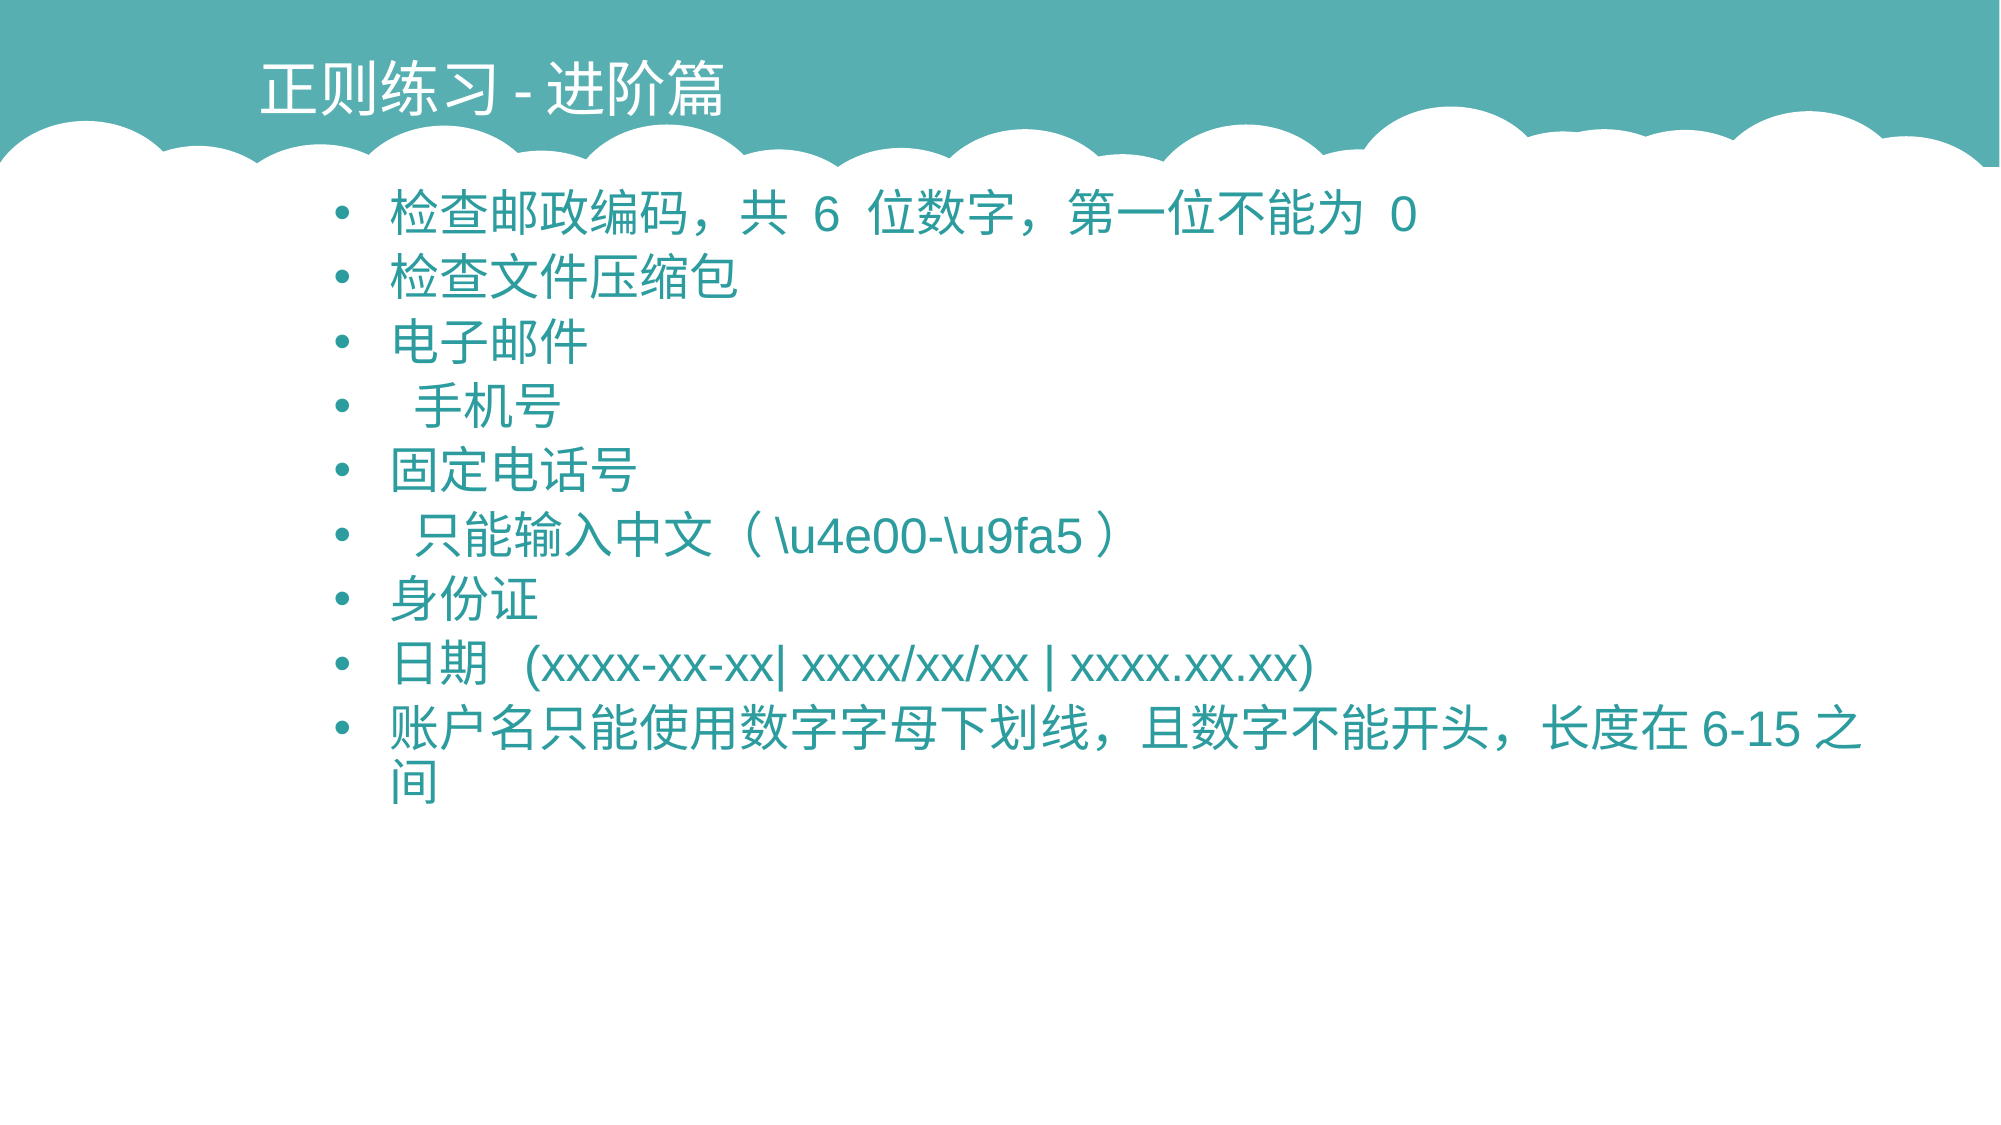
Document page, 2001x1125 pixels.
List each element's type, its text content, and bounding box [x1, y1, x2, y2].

title 正则练习-进阶篇 [243, 51, 1887, 133]
list 检查邮政编码，共 6 位数字，第一位不能为 0 检查文件压缩包 电子邮件 手机号 固定电话号 只能输入中文（\u4e00-\u9fa5） 身份证 日期 (xxxx-xx-xx| xxxx/xx/xx | xxxx.xx.xx) 账户名只能使用数字字母下划线，且数字不能开头，长度在6-15之间 [243, 180, 1887, 1005]
